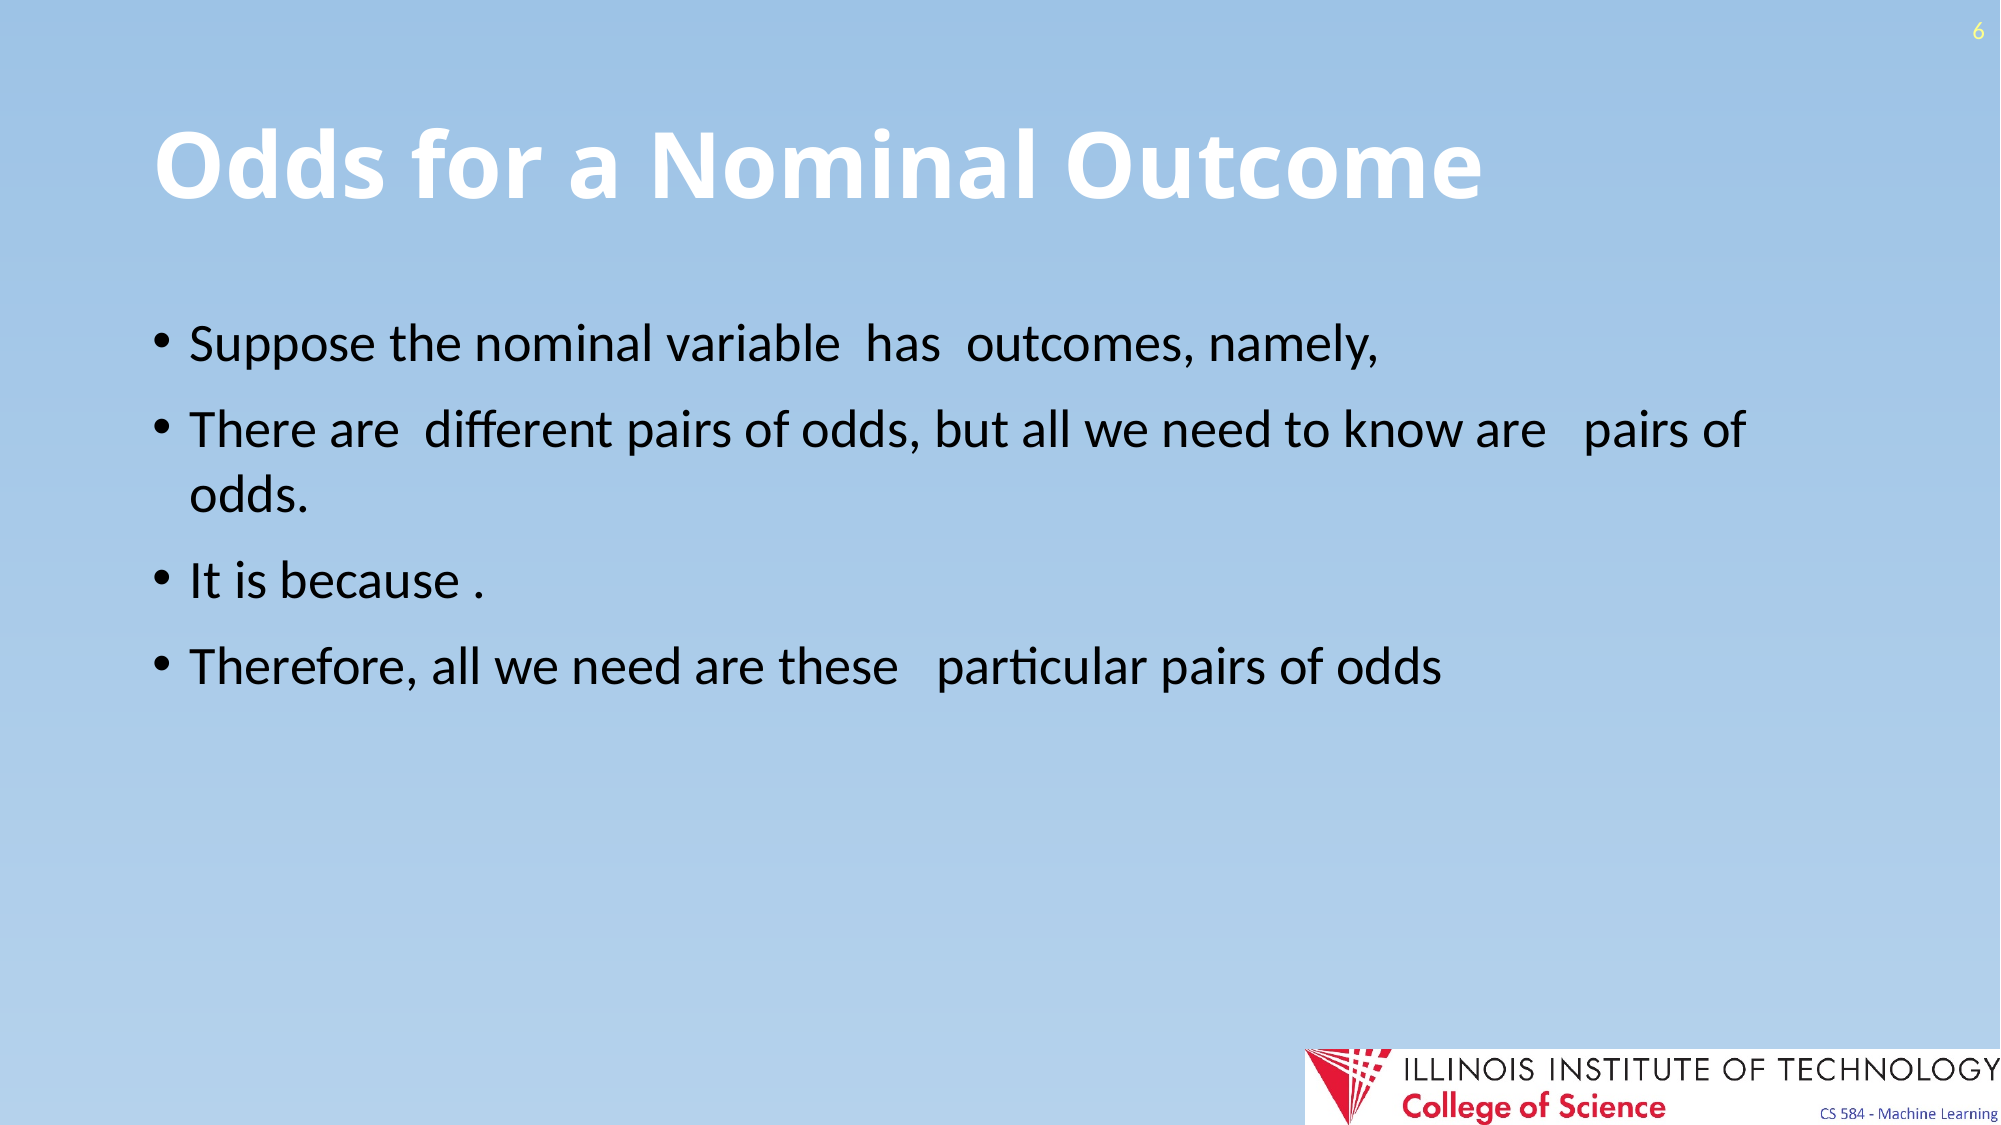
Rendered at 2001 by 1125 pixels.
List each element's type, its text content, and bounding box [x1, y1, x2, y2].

slide_number 6 [1550, 0, 2000, 60]
title Odds for a Nominal Outcome [137, 59, 1863, 278]
picture [1305, 1049, 2000, 1125]
